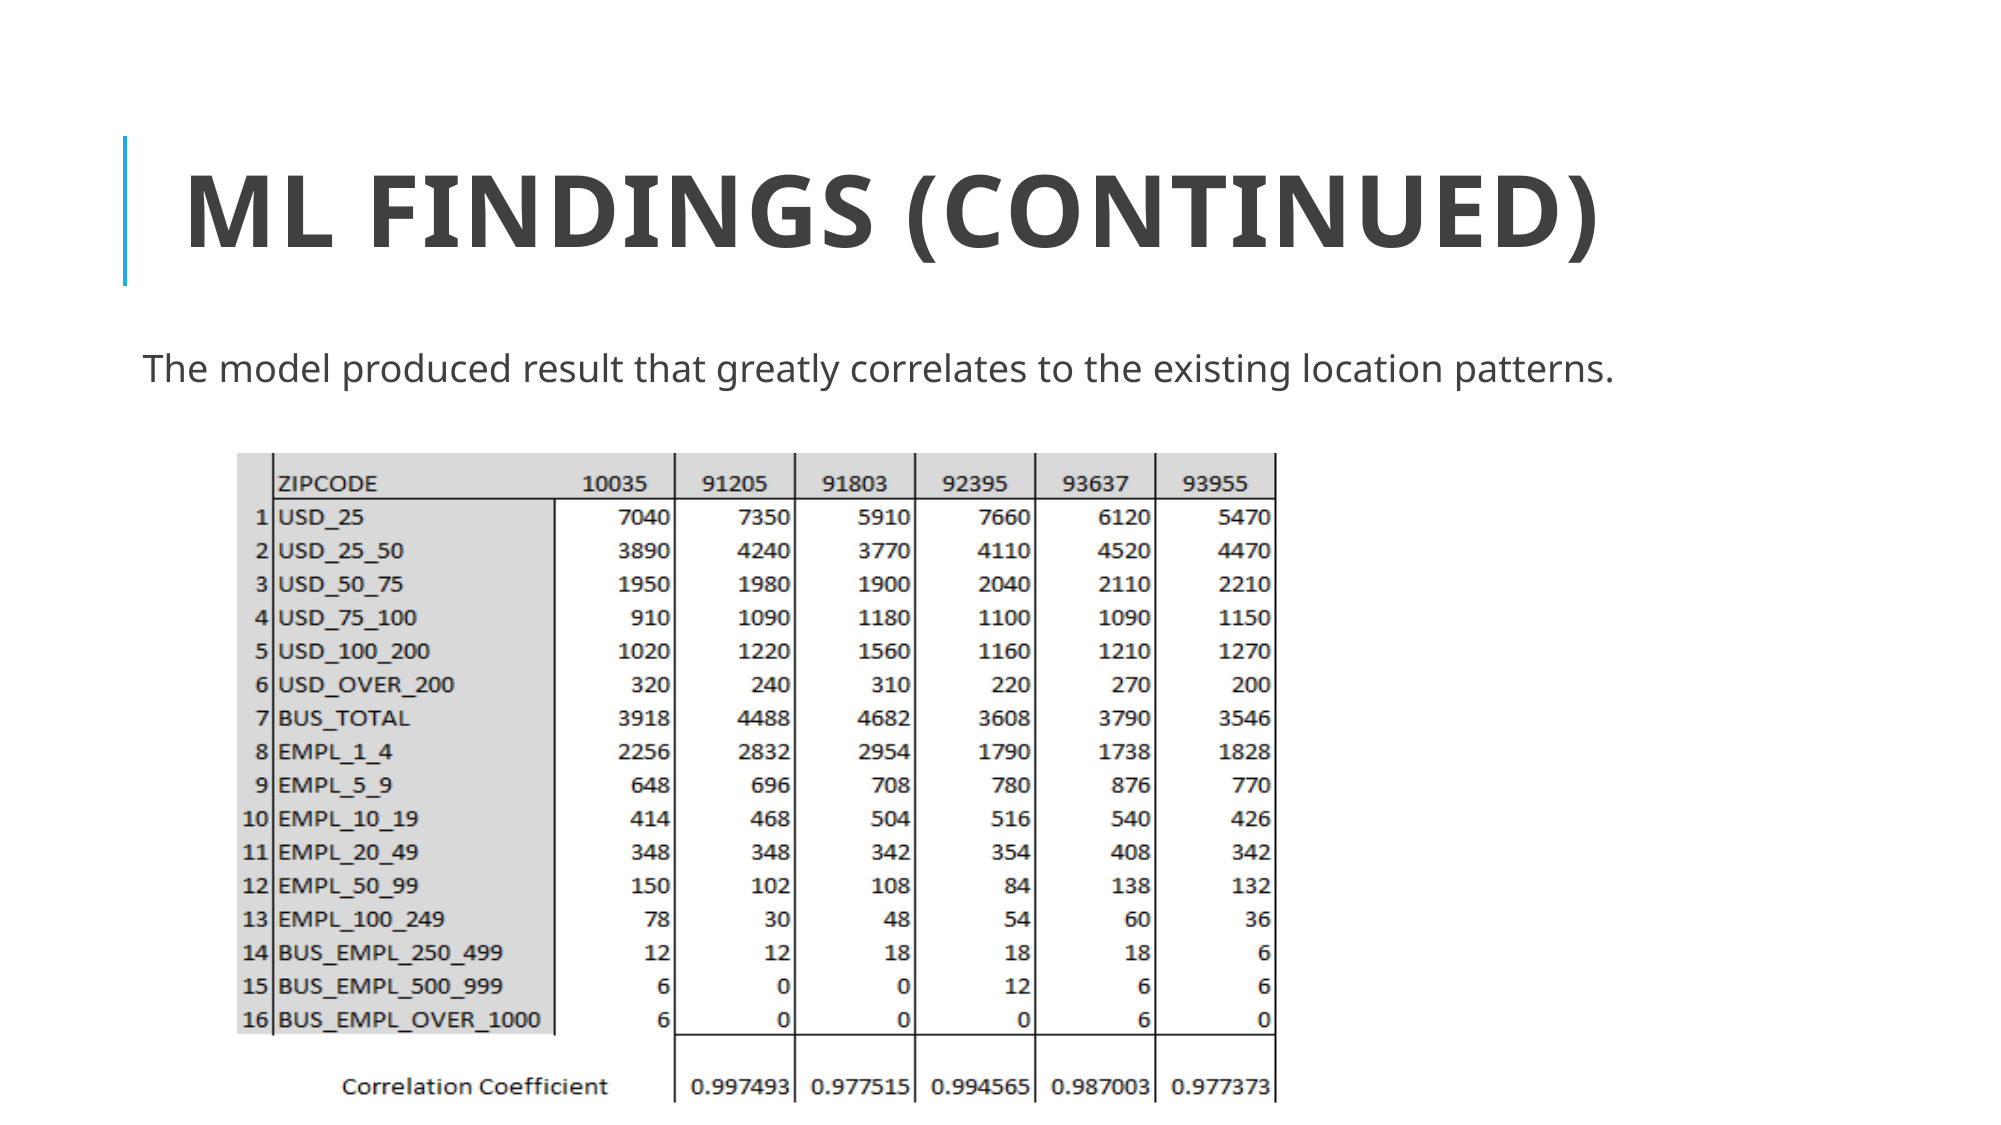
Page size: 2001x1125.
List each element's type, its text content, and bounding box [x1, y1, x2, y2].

list The model produced result that greatly correlates to the existing location patterns. [135, 341, 1914, 420]
title ML findings (continued) [168, 96, 1763, 341]
picture [237, 453, 1290, 1113]
